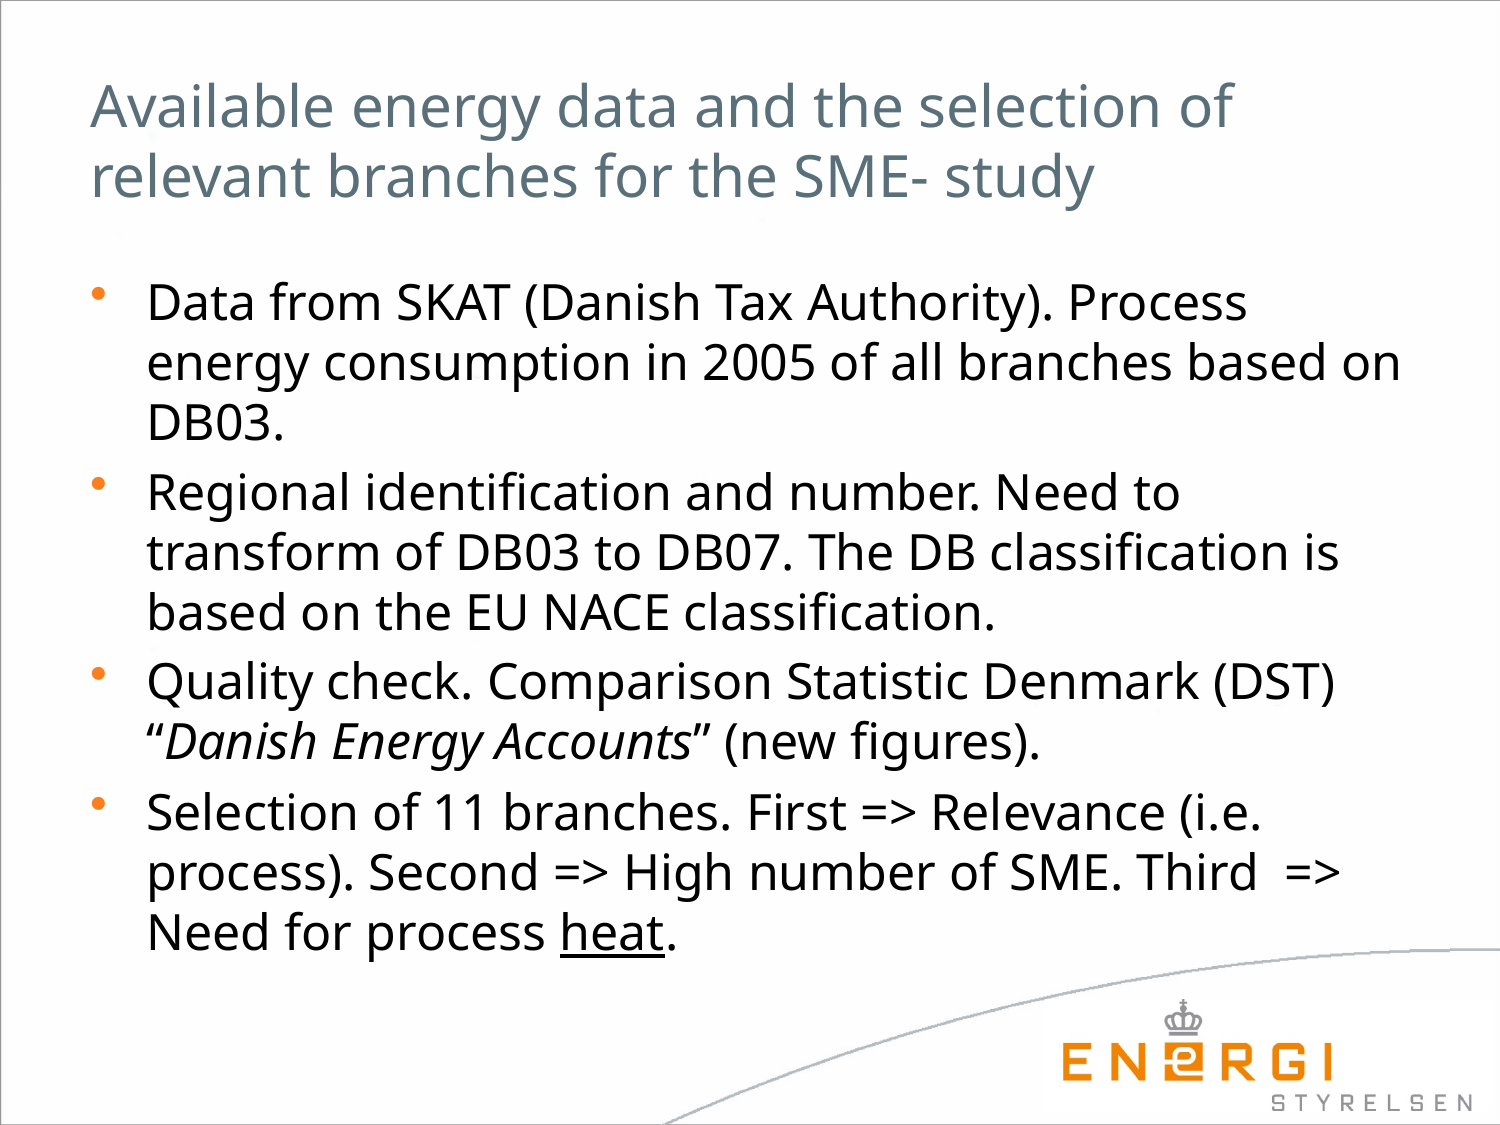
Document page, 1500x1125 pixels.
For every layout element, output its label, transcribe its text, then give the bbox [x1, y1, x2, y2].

picture [0, 0, 1500, 1125]
title Available energy data and the selection of relevant branches for the SME- study [74, 44, 1426, 233]
list Data from SKAT (Danish Tax Authority). Process energy consumption in 2005 of all branches based on DB03. Regional identification and number. Need to transform of DB03 to DB07. The DB classification is based on the EU NACE classification. Quality check. Comparison Statistic Denmark (DST) “Danish Energy Accounts” (new figures). Selection of 11 branches. First => Relevance (i.e. process). Second => High number of SME. Third => Need for process heat. [74, 262, 1426, 1006]
